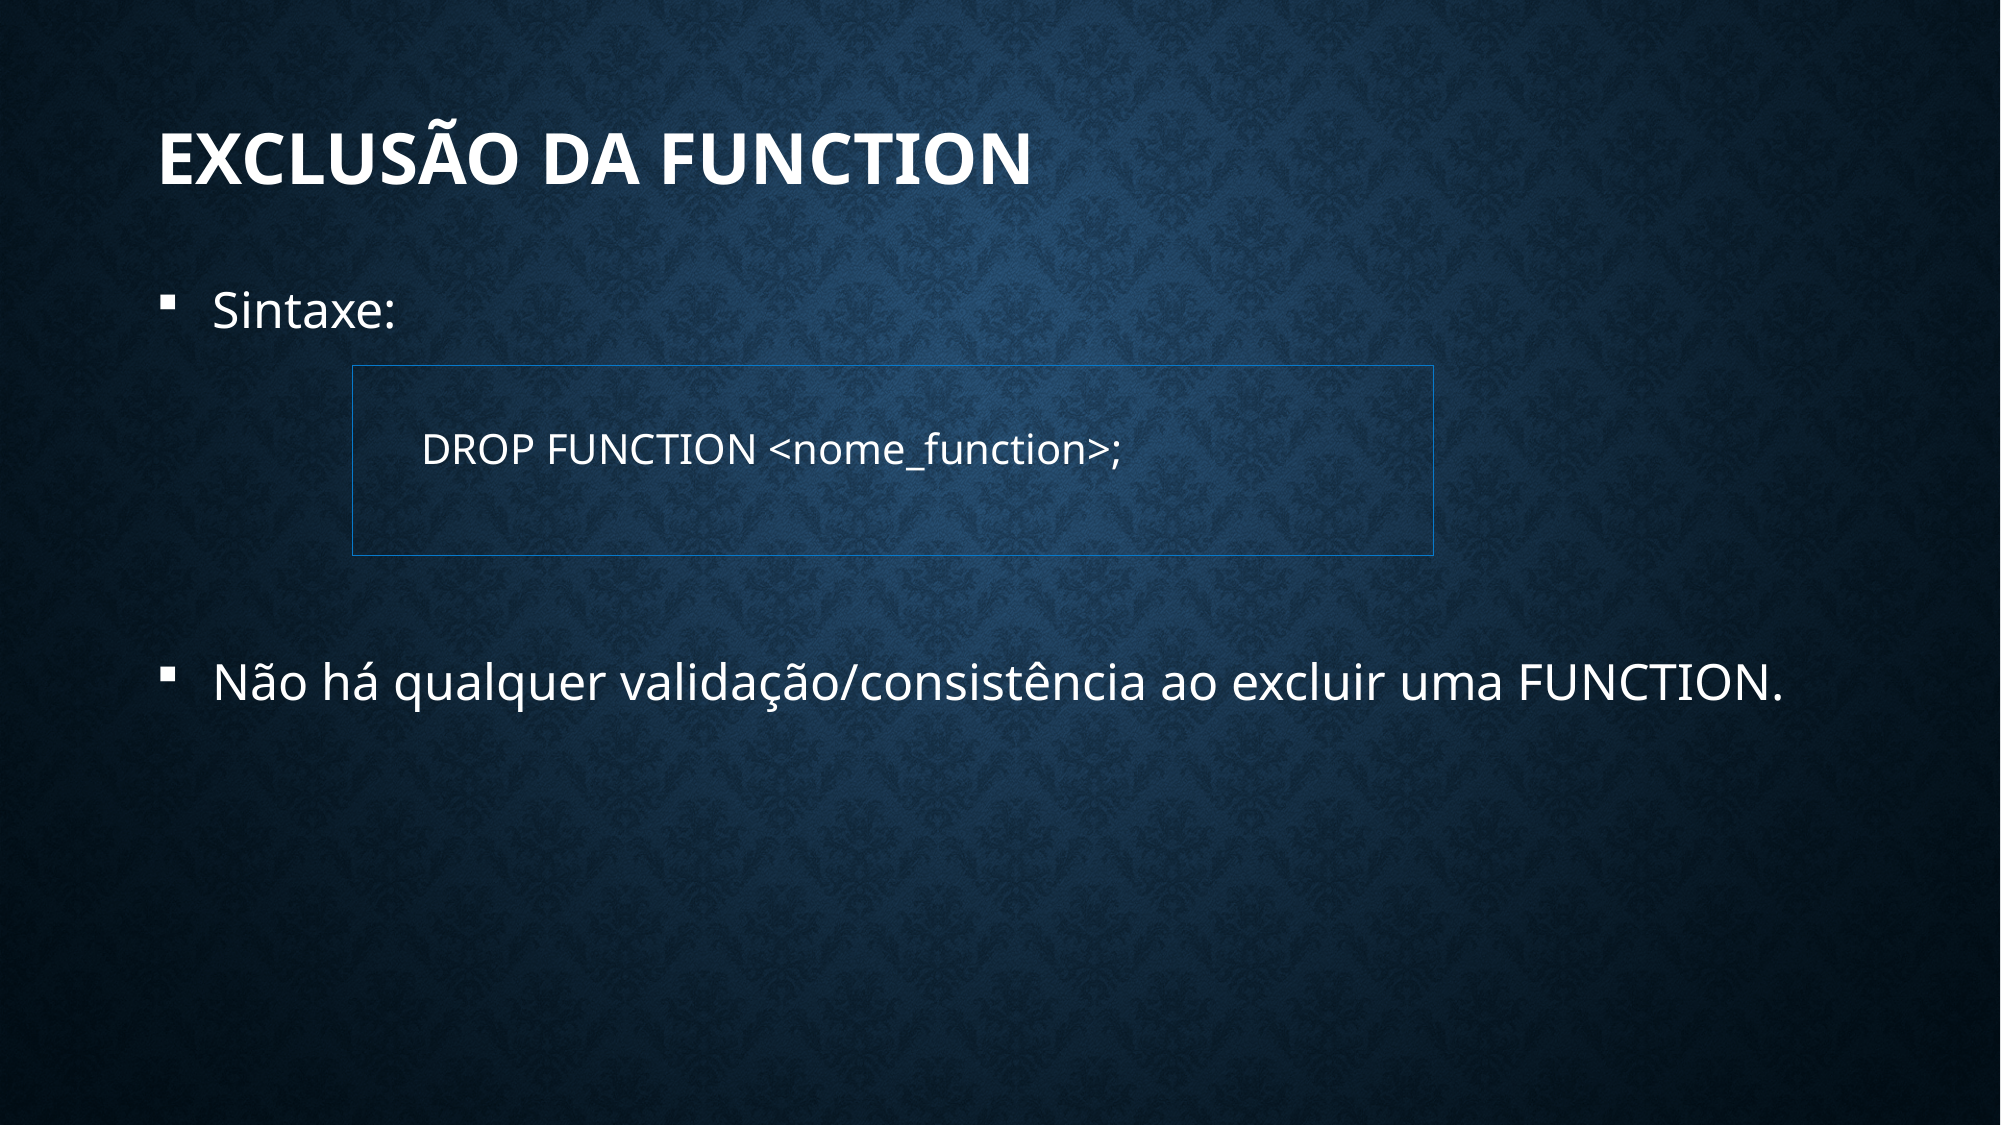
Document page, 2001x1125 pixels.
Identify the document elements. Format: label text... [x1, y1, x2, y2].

list Sintaxe: Não há qualquer validação/consistência ao excluir uma FUNCTION. [141, 259, 1880, 879]
text_box DROP FUNCTION <nome_function>; [352, 365, 1434, 556]
title Exclusão Da function [141, 81, 1799, 207]
